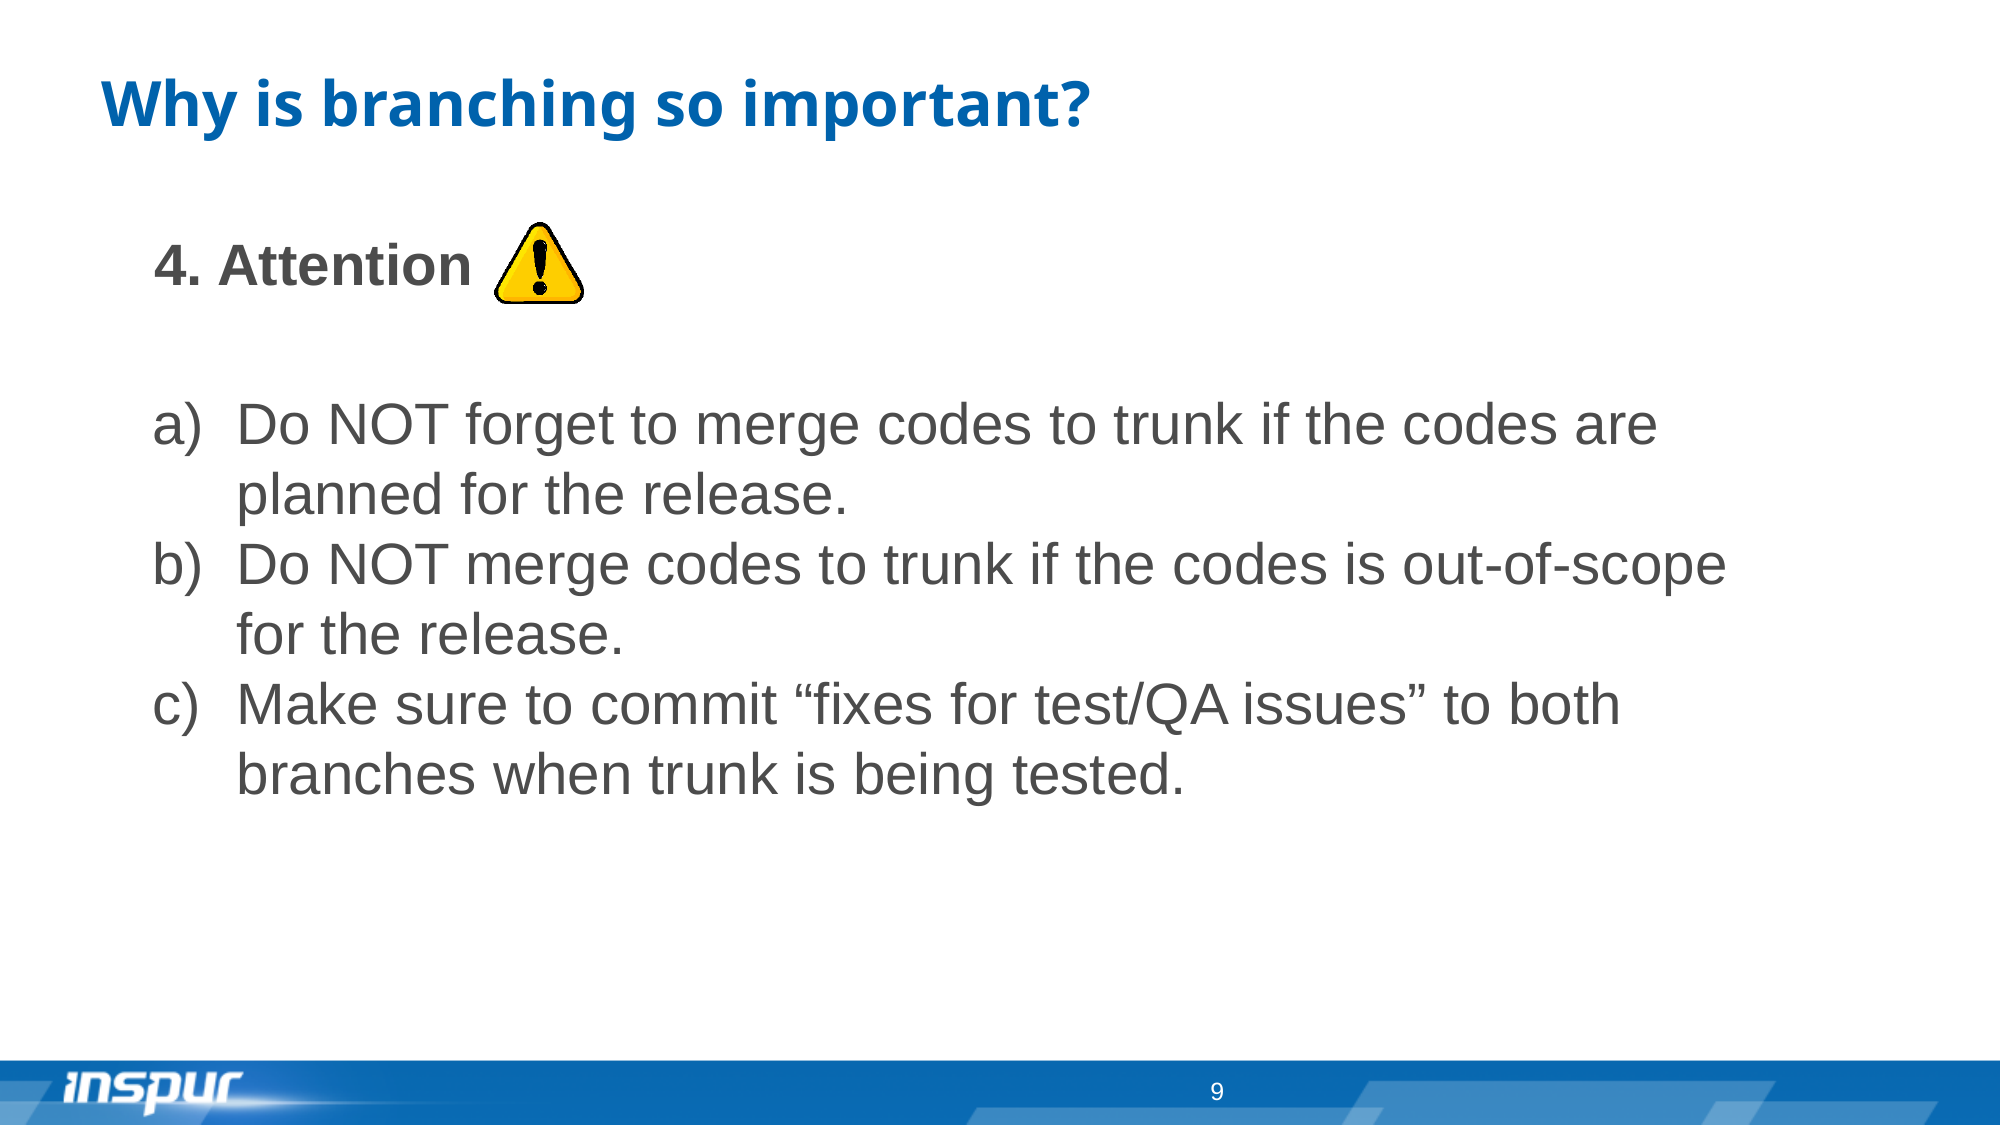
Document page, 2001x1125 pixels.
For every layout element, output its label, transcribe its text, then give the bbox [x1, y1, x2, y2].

text_box Do NOT forget to merge codes to trunk if the codes are planned for the release. Do NOT merge codes to trunk if the codes is out-of-scope for the release. Make sure to commit “fixes for test/QA issues” to both branches when trunk is being tested. [137, 379, 1760, 814]
slide_number 9 [822, 1075, 1240, 1106]
picture [0, 0, 2000, 1125]
text_box 4. Attention [139, 219, 488, 305]
title Why is branching so important? [86, 42, 1914, 161]
